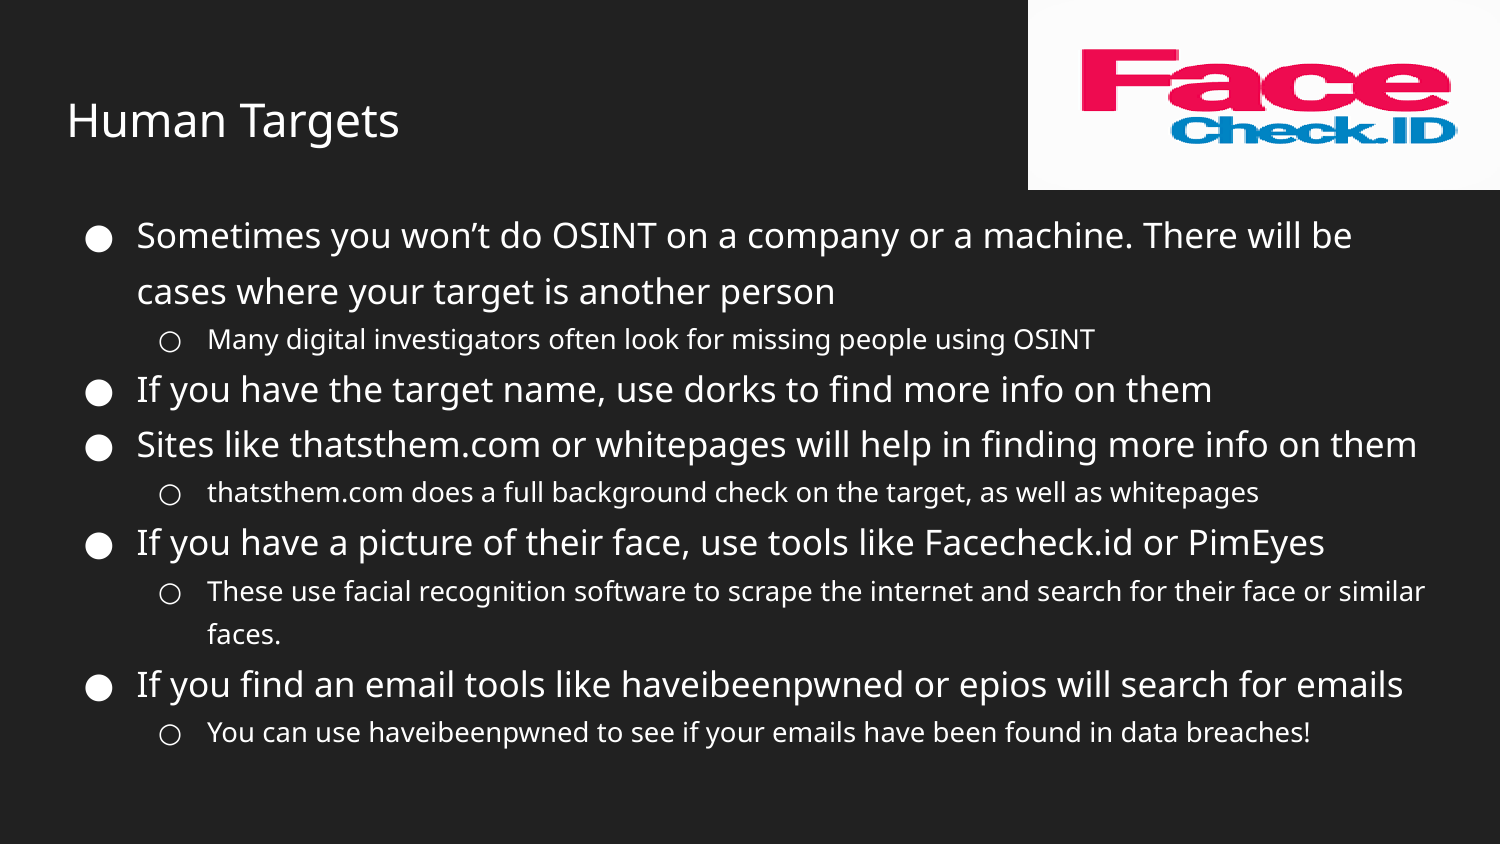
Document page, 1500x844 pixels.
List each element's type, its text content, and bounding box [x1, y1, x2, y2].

picture [1028, 0, 1500, 191]
list Sometimes you won’t do OSINT on a company or a machine. There will be cases where your target is another person Many digital investigators often look for missing people using OSINT If you have the target name, use dorks to find more info on them Sites like thatsthem.com or whitepages will help in finding more info on them thatsthem.com does a full background check on the target, as well as whitepages If you have a picture of their face, use tools like Facecheck.id or PimEyes These use facial recognition software to scrape the internet and search for their face or similar faces. If you find an email tools like haveibeenpwned or epios will search for emails You can use haveibeenpwned to see if your emails have been found in data breaches! [51, 189, 1449, 814]
title Human Targets [51, 72, 1023, 167]
